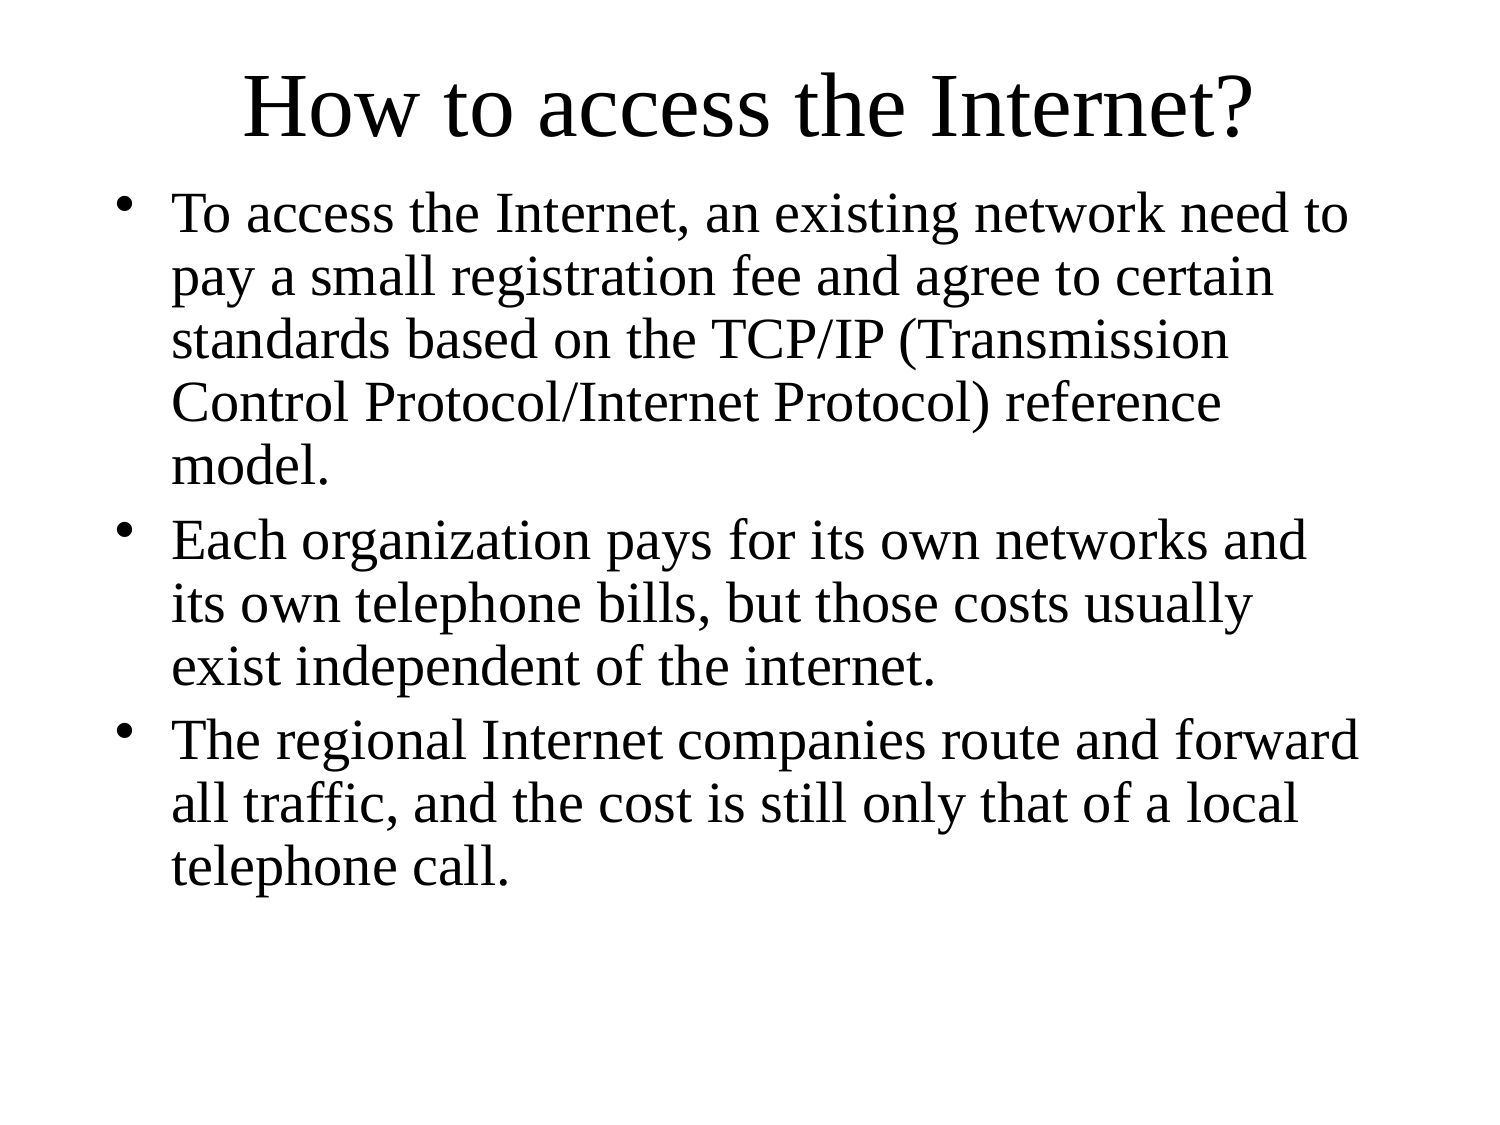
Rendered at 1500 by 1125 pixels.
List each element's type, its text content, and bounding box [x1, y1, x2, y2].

list To access the Internet, an existing network need to pay a small registration fee and agree to certain standards based on the TCP/IP (Transmission Control Protocol/Internet Protocol) reference model. Each organization pays for its own networks and its own telephone bills, but those costs usually exist independent of the internet. The regional Internet companies route and forward all traffic, and the cost is still only that of a local telephone call. [99, 174, 1388, 951]
title How to access the Internet? [112, 49, 1388, 151]
